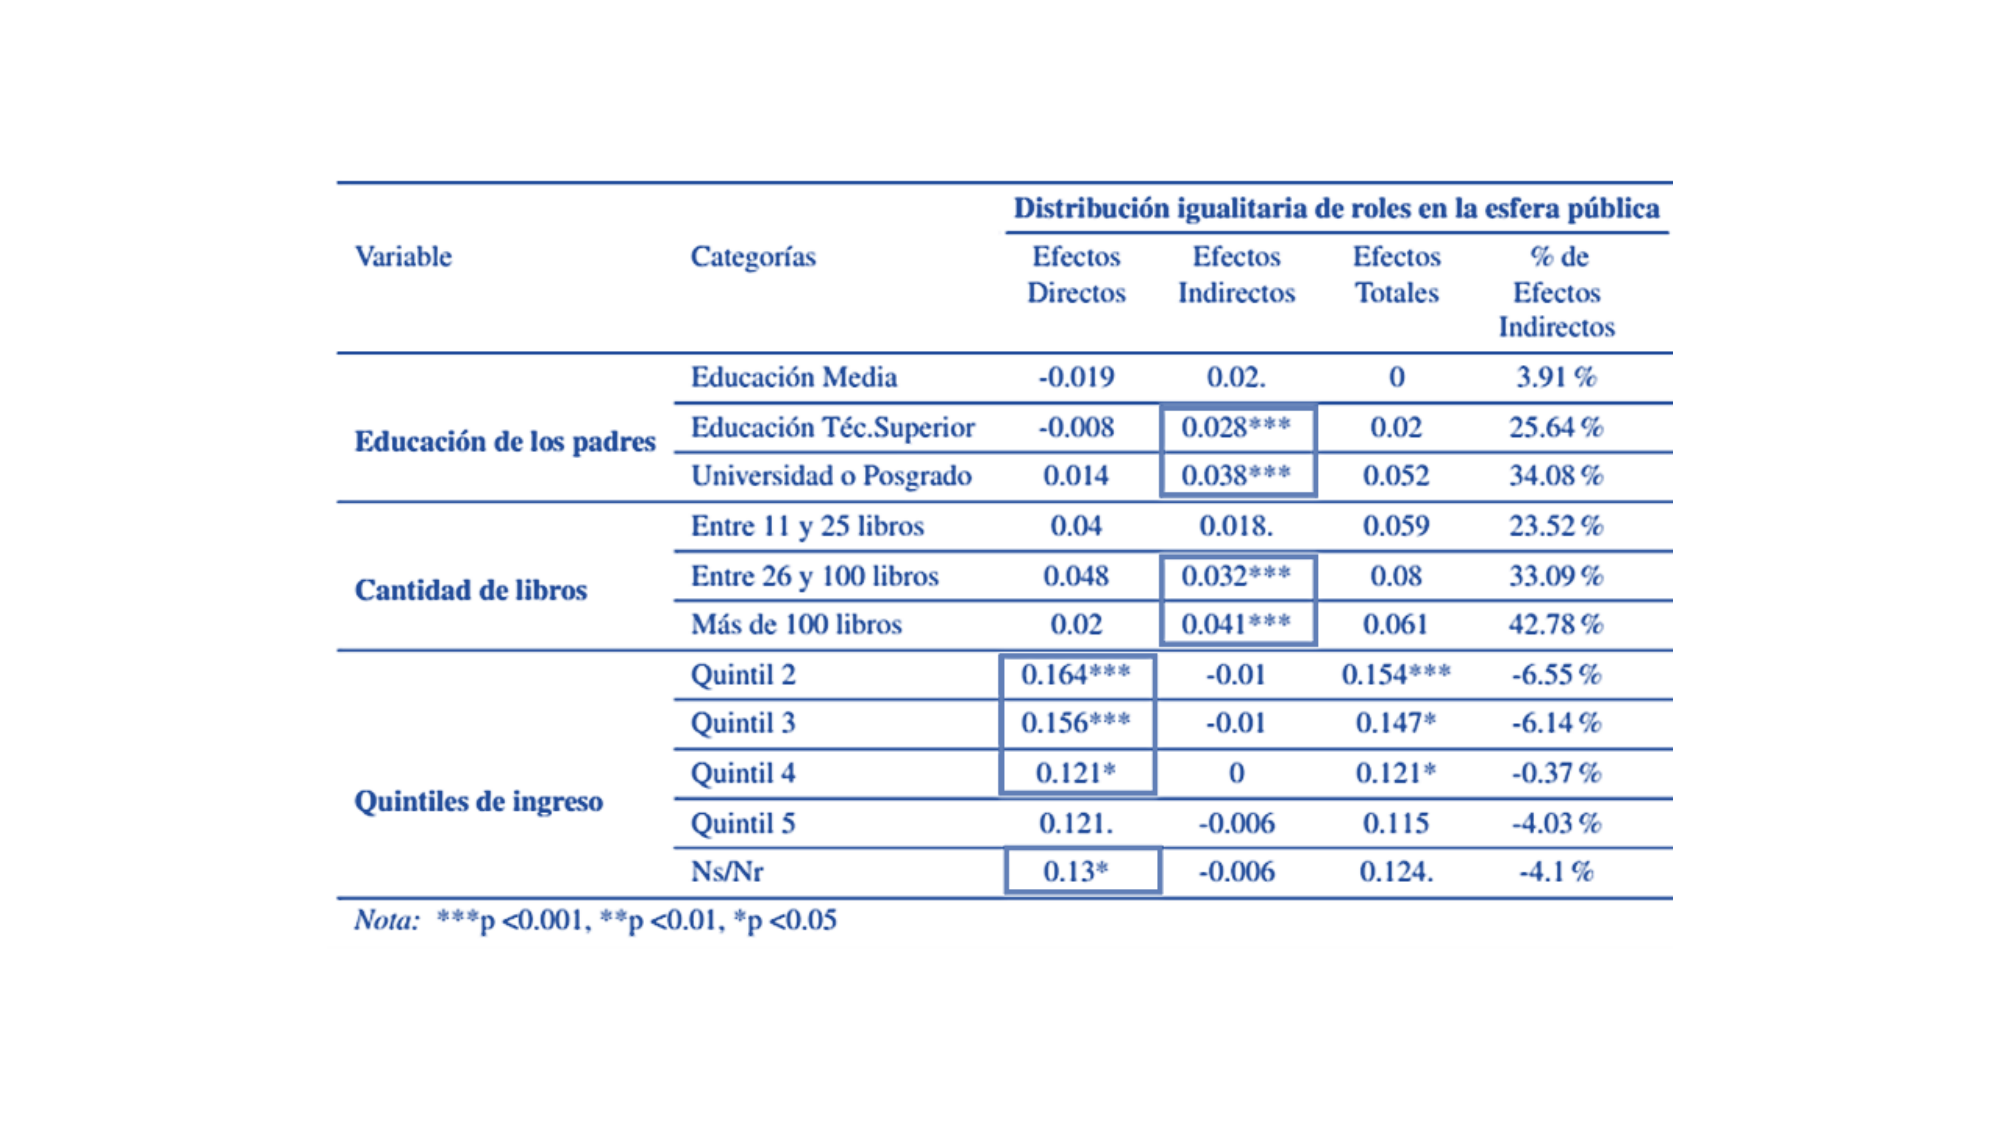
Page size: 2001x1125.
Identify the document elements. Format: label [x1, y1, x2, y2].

picture [327, 175, 1673, 949]
